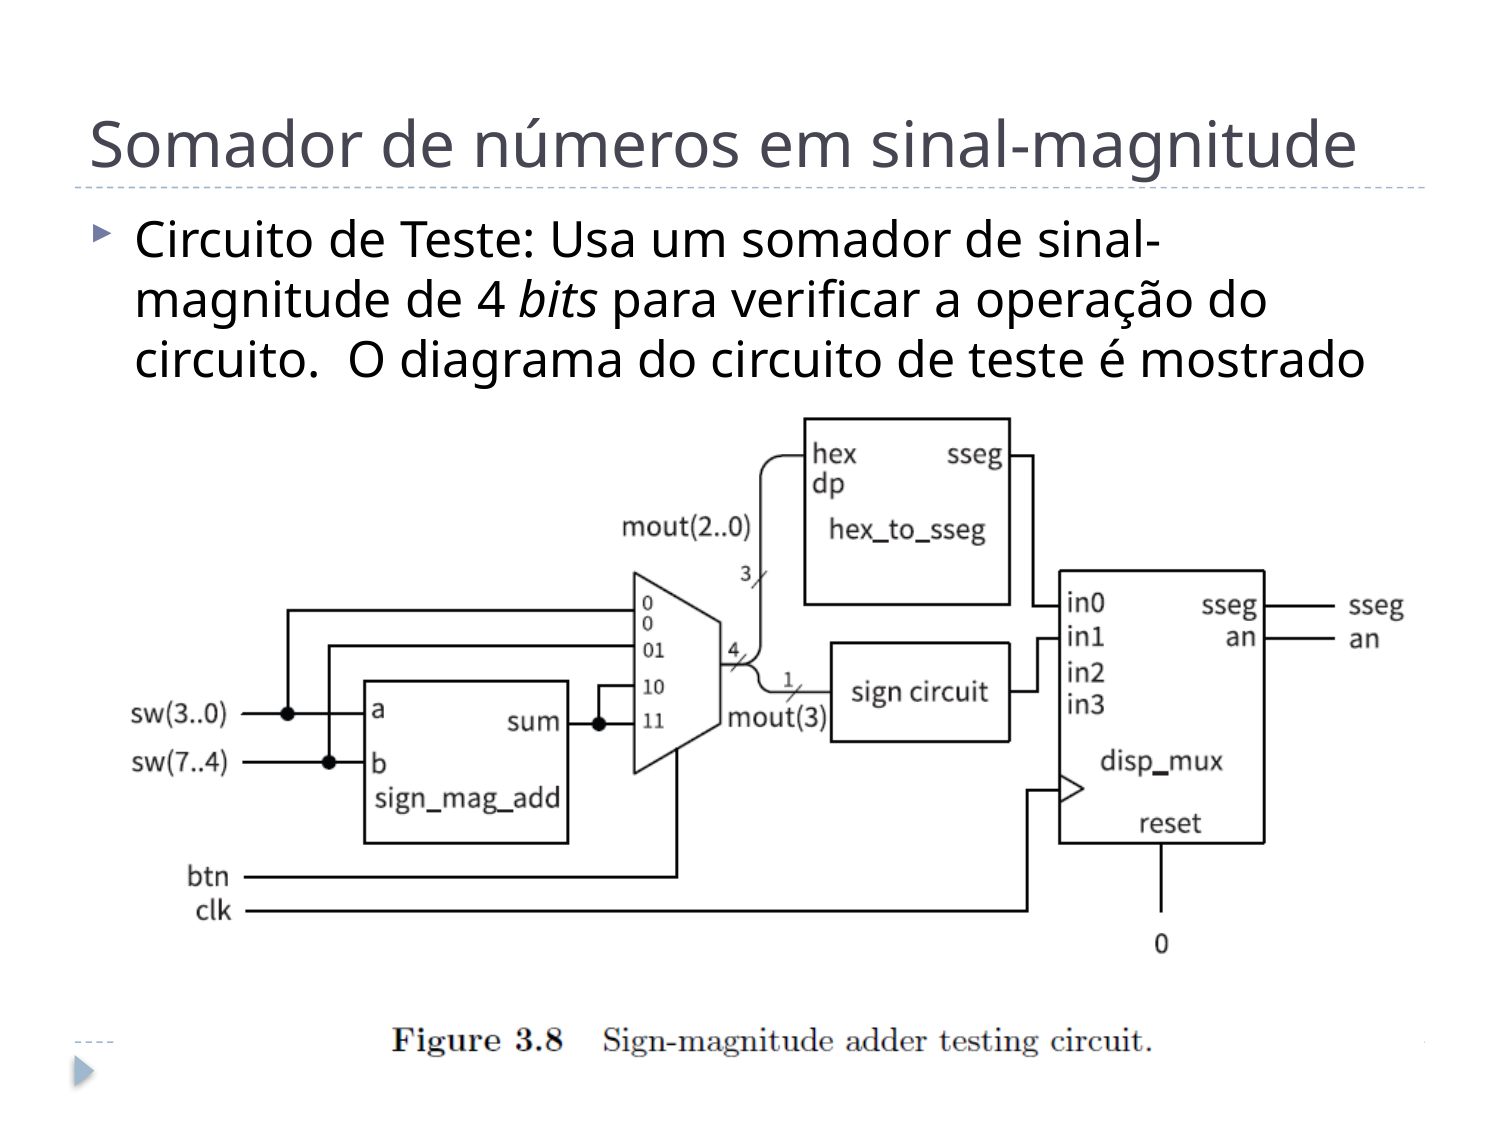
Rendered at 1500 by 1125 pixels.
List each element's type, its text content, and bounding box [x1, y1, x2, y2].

picture [116, 396, 1425, 1070]
list Circuito de Teste: Usa um somador de sinal-magnitude de 4 bits para verificar a operação do circuito. O diagrama do circuito de teste é mostrado abaixo. [75, 200, 1425, 1010]
title Somador de números em sinal-magnitude [75, 24, 1425, 188]
